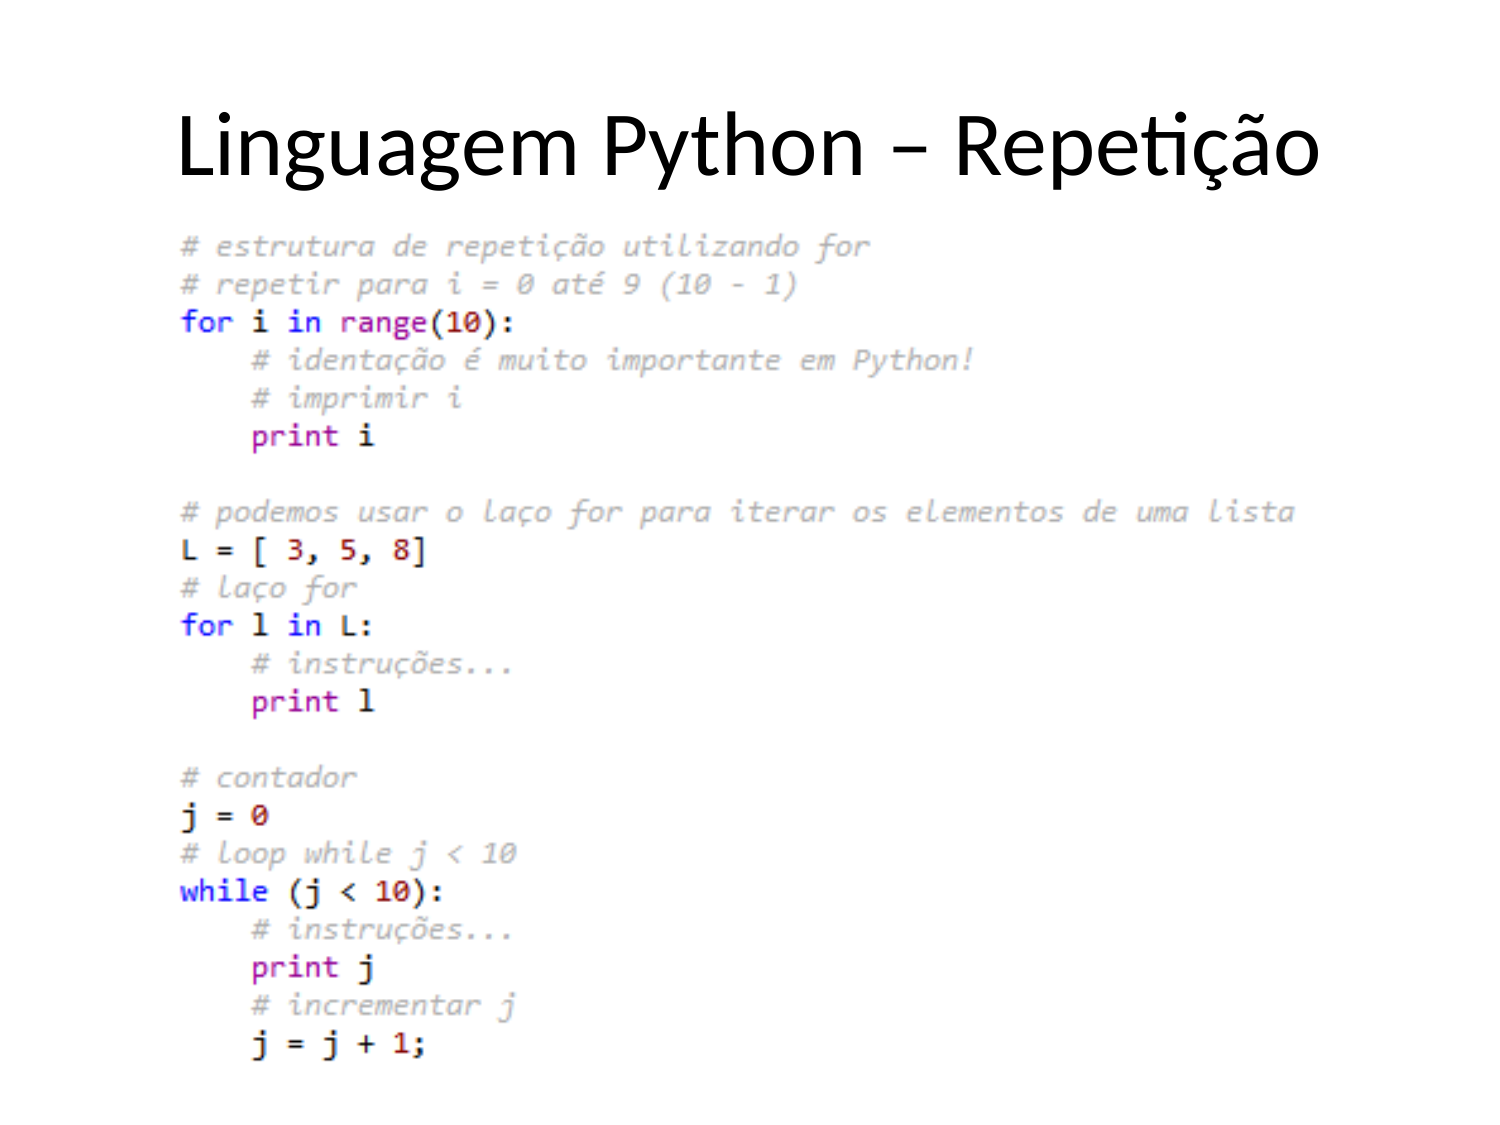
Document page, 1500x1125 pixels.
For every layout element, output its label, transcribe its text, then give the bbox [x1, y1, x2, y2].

picture [170, 219, 1337, 1085]
title Linguagem Python – Repetição [75, 45, 1425, 233]
